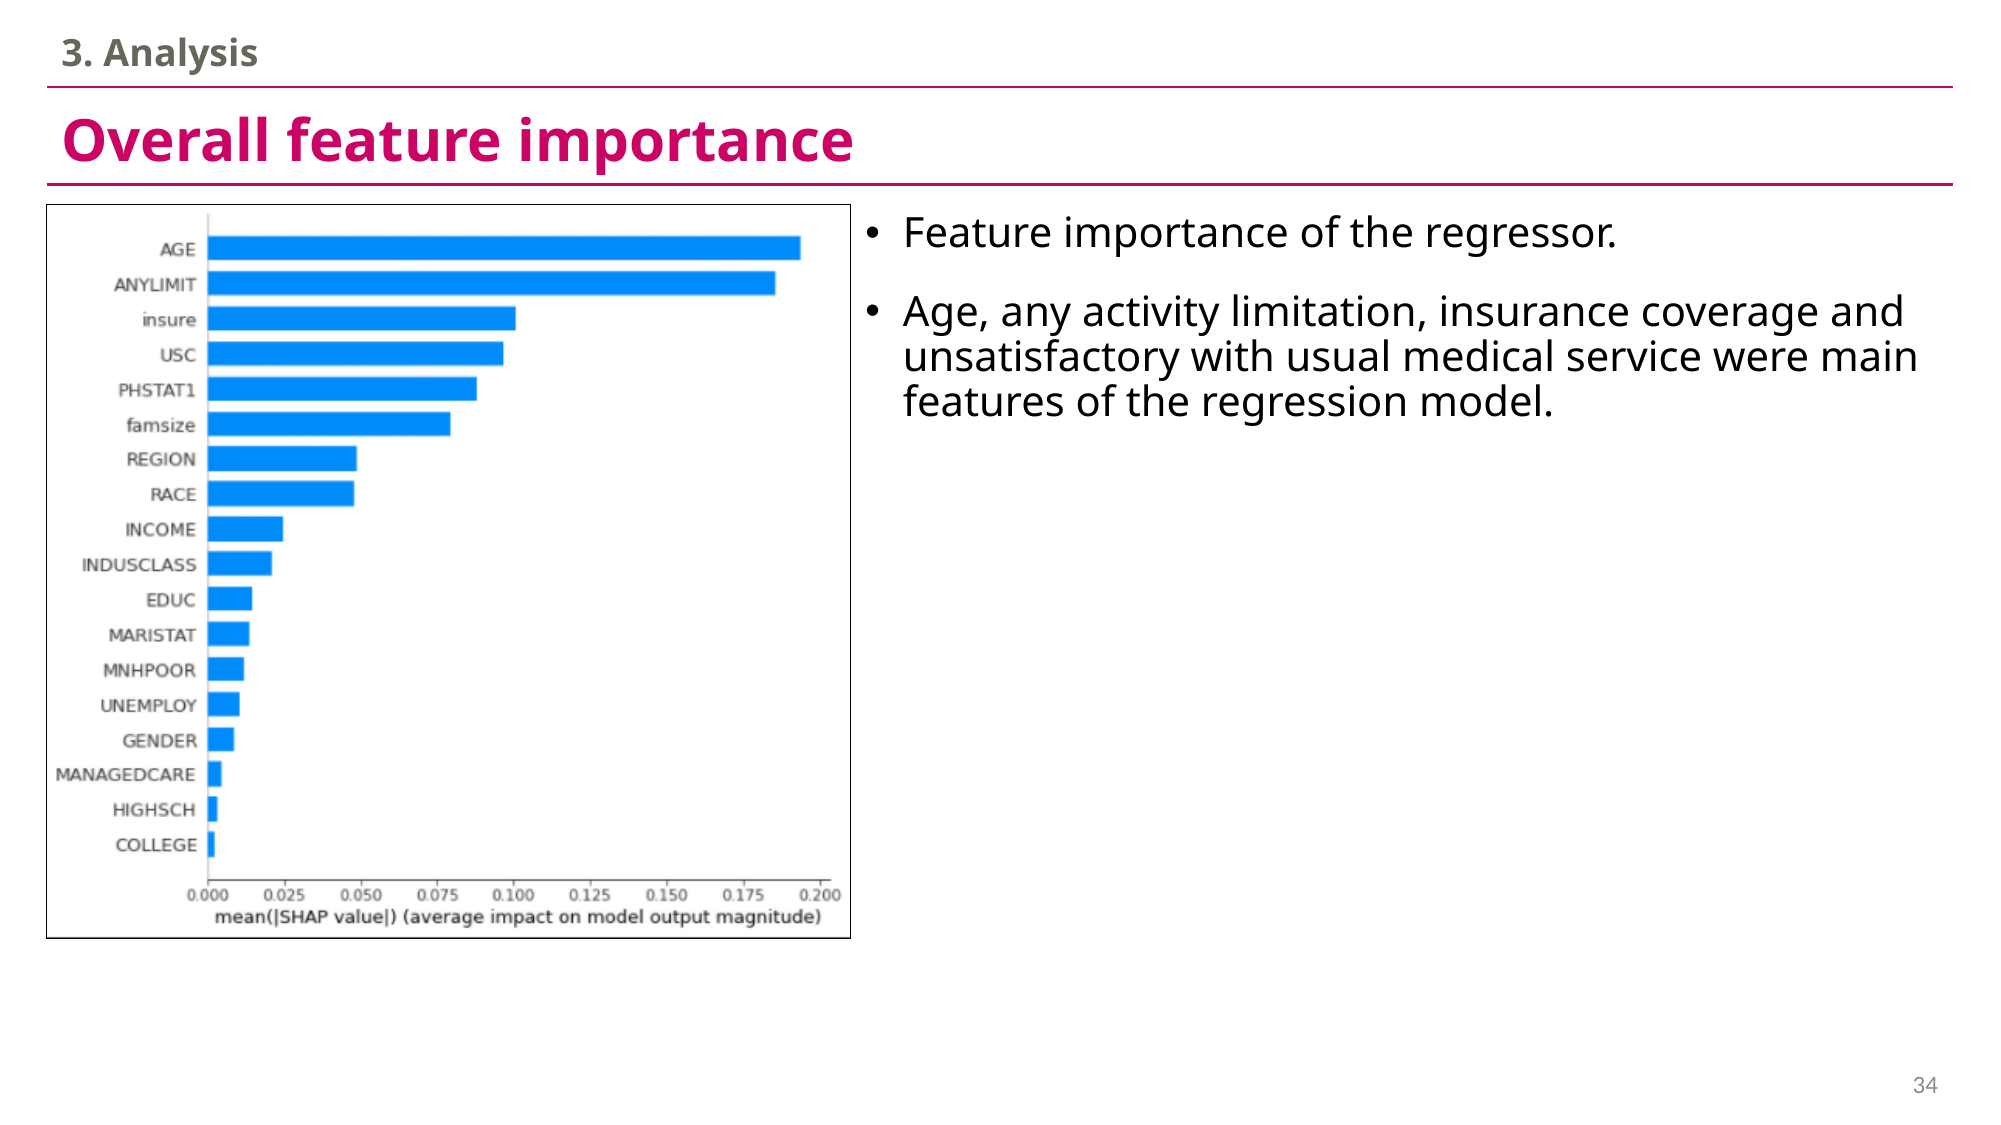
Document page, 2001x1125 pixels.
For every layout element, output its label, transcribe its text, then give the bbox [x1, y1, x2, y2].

picture [46, 204, 851, 939]
list 3. Analysis [46, 22, 1953, 87]
list Feature importance of the regressor. Age, any activity limitation, insurance coverage and unsatisfactory with usual medical service were main features of the regression model. [850, 204, 1954, 1057]
list Overall feature importance [46, 101, 1953, 185]
